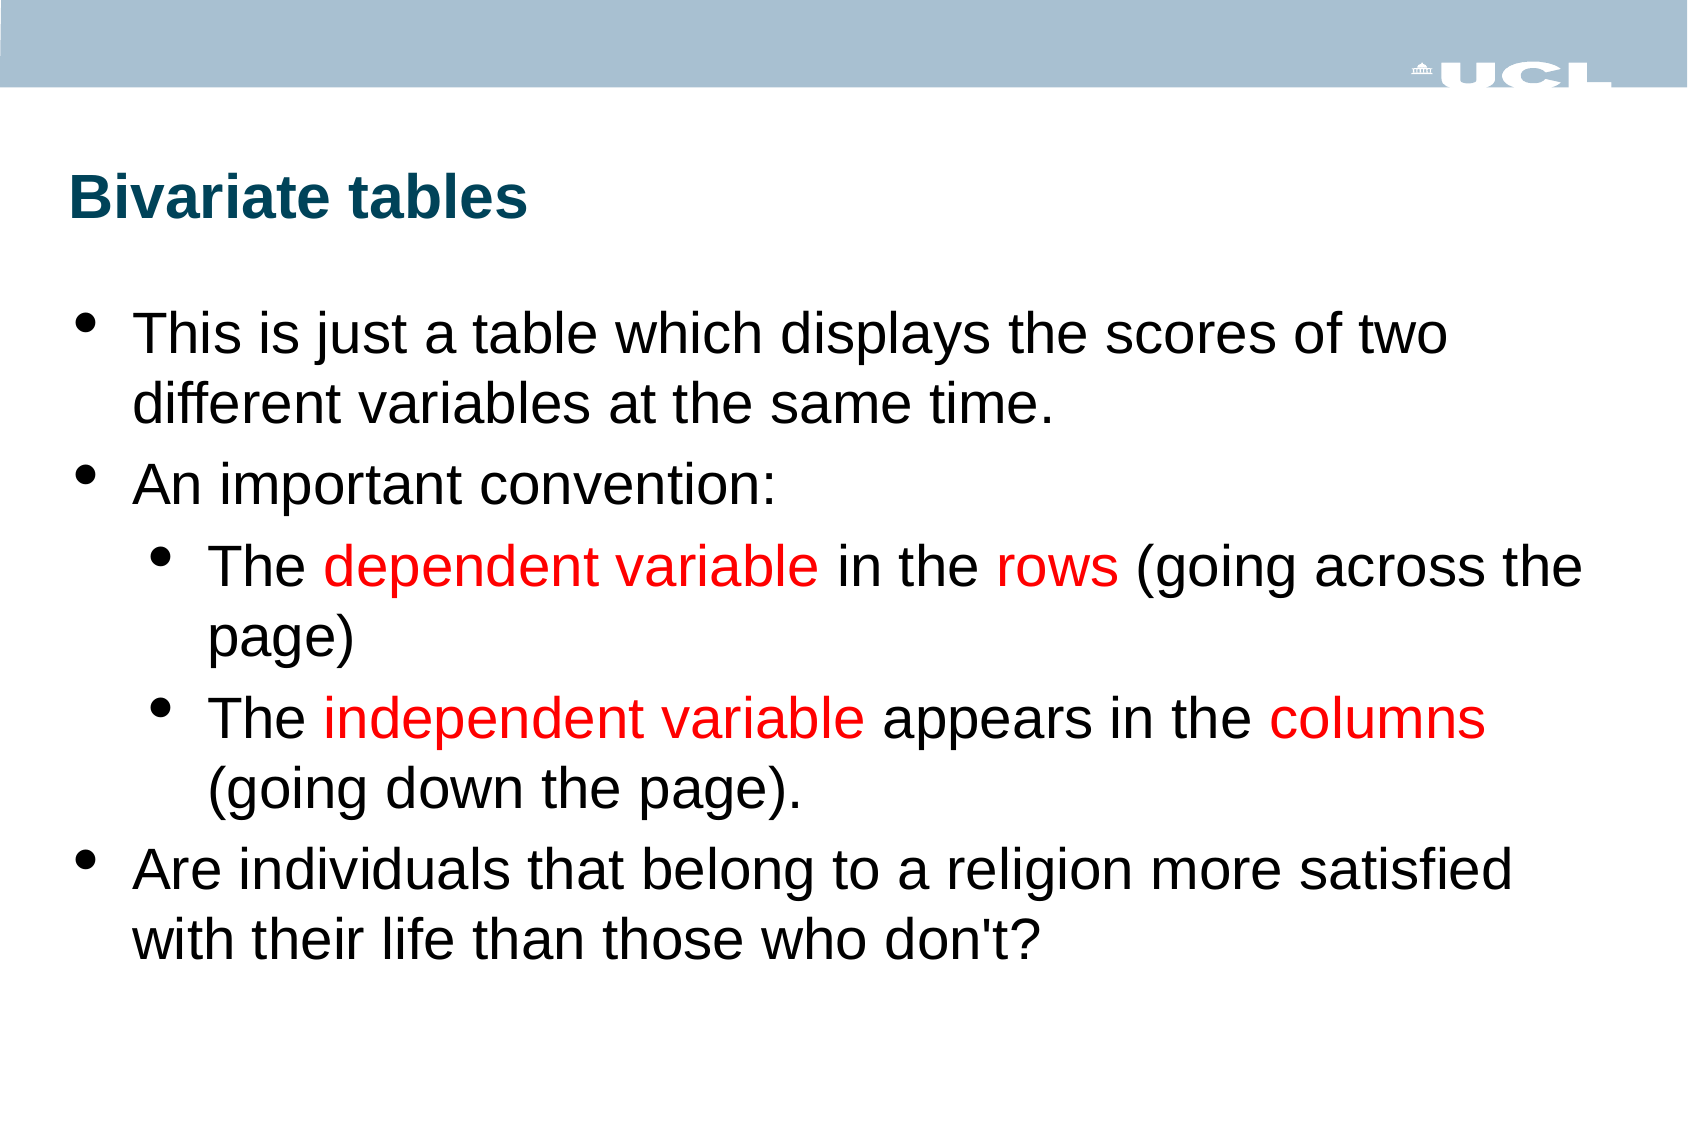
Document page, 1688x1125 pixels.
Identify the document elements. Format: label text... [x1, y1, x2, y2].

text_box Bivariate tables [53, 148, 1620, 362]
text_box This is just a table which displays the scores of two different variables at the same time. An important convention: The dependent variable in the rows (going across the page) The independent variable appears in the columns (going down the page). Are individuals that belong to a religion more satisfied with their life than those who don't? [60, 287, 1628, 1012]
